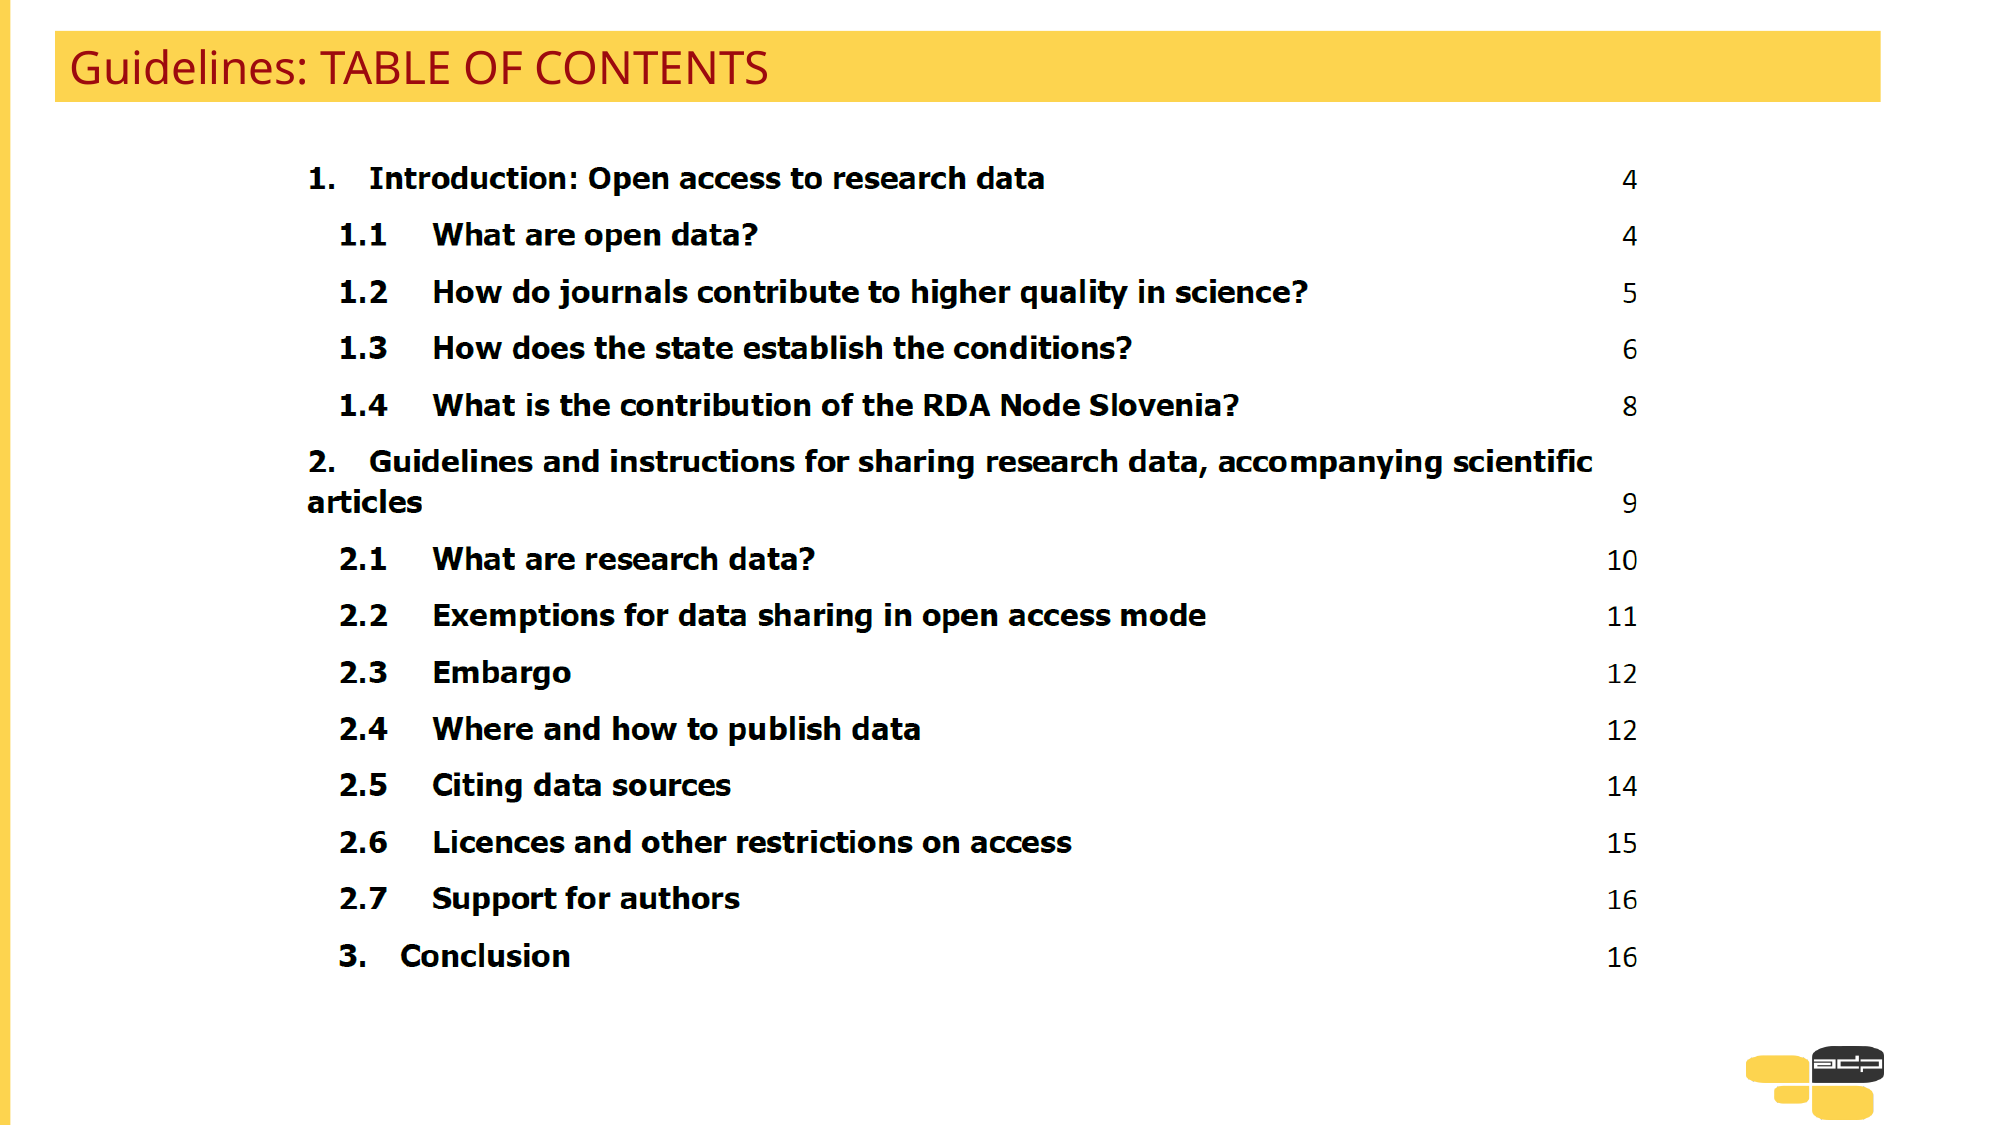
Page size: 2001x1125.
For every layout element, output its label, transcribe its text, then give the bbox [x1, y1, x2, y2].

title Guidelines: TABLE OF CONTENTS [55, 30, 1881, 102]
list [299, 155, 1650, 982]
picture [1746, 1046, 1884, 1120]
